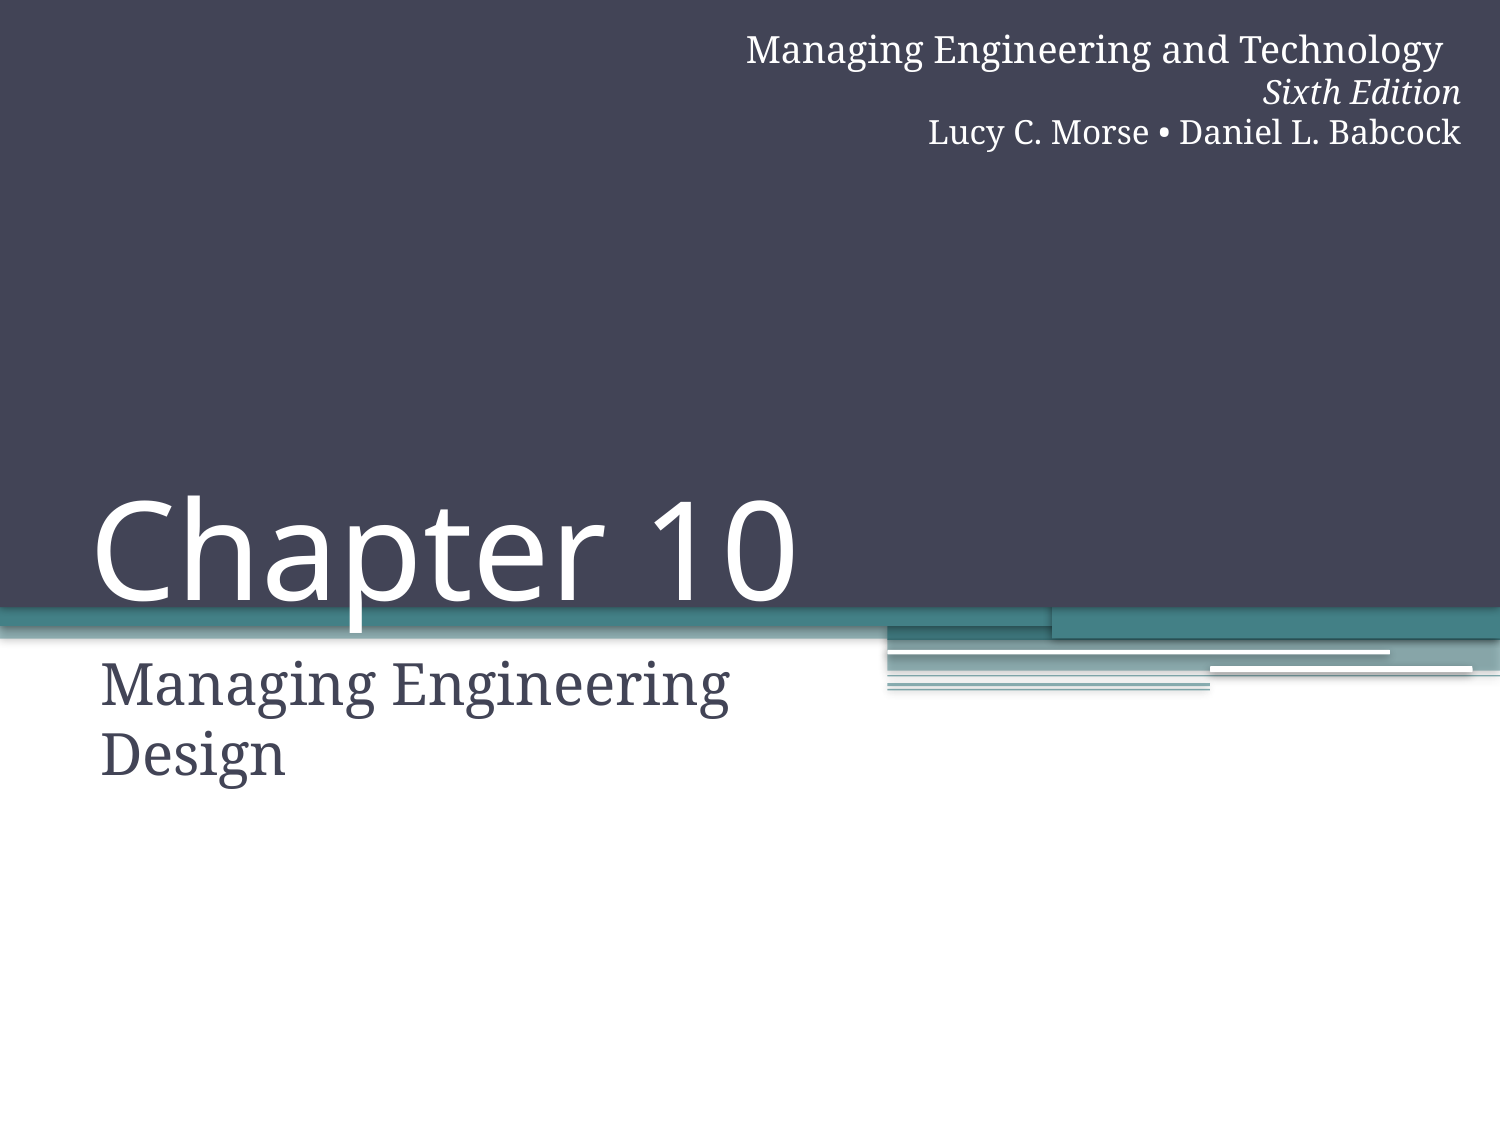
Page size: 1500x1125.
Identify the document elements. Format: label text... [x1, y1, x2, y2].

title Chapter 10 [75, 394, 1463, 636]
text_box Managing Engineering and Technology Sixth Edition Lucy C. Morse • Daniel L. Babcock [525, 19, 1477, 159]
subtitle Managing Engineering Design [75, 639, 888, 928]
